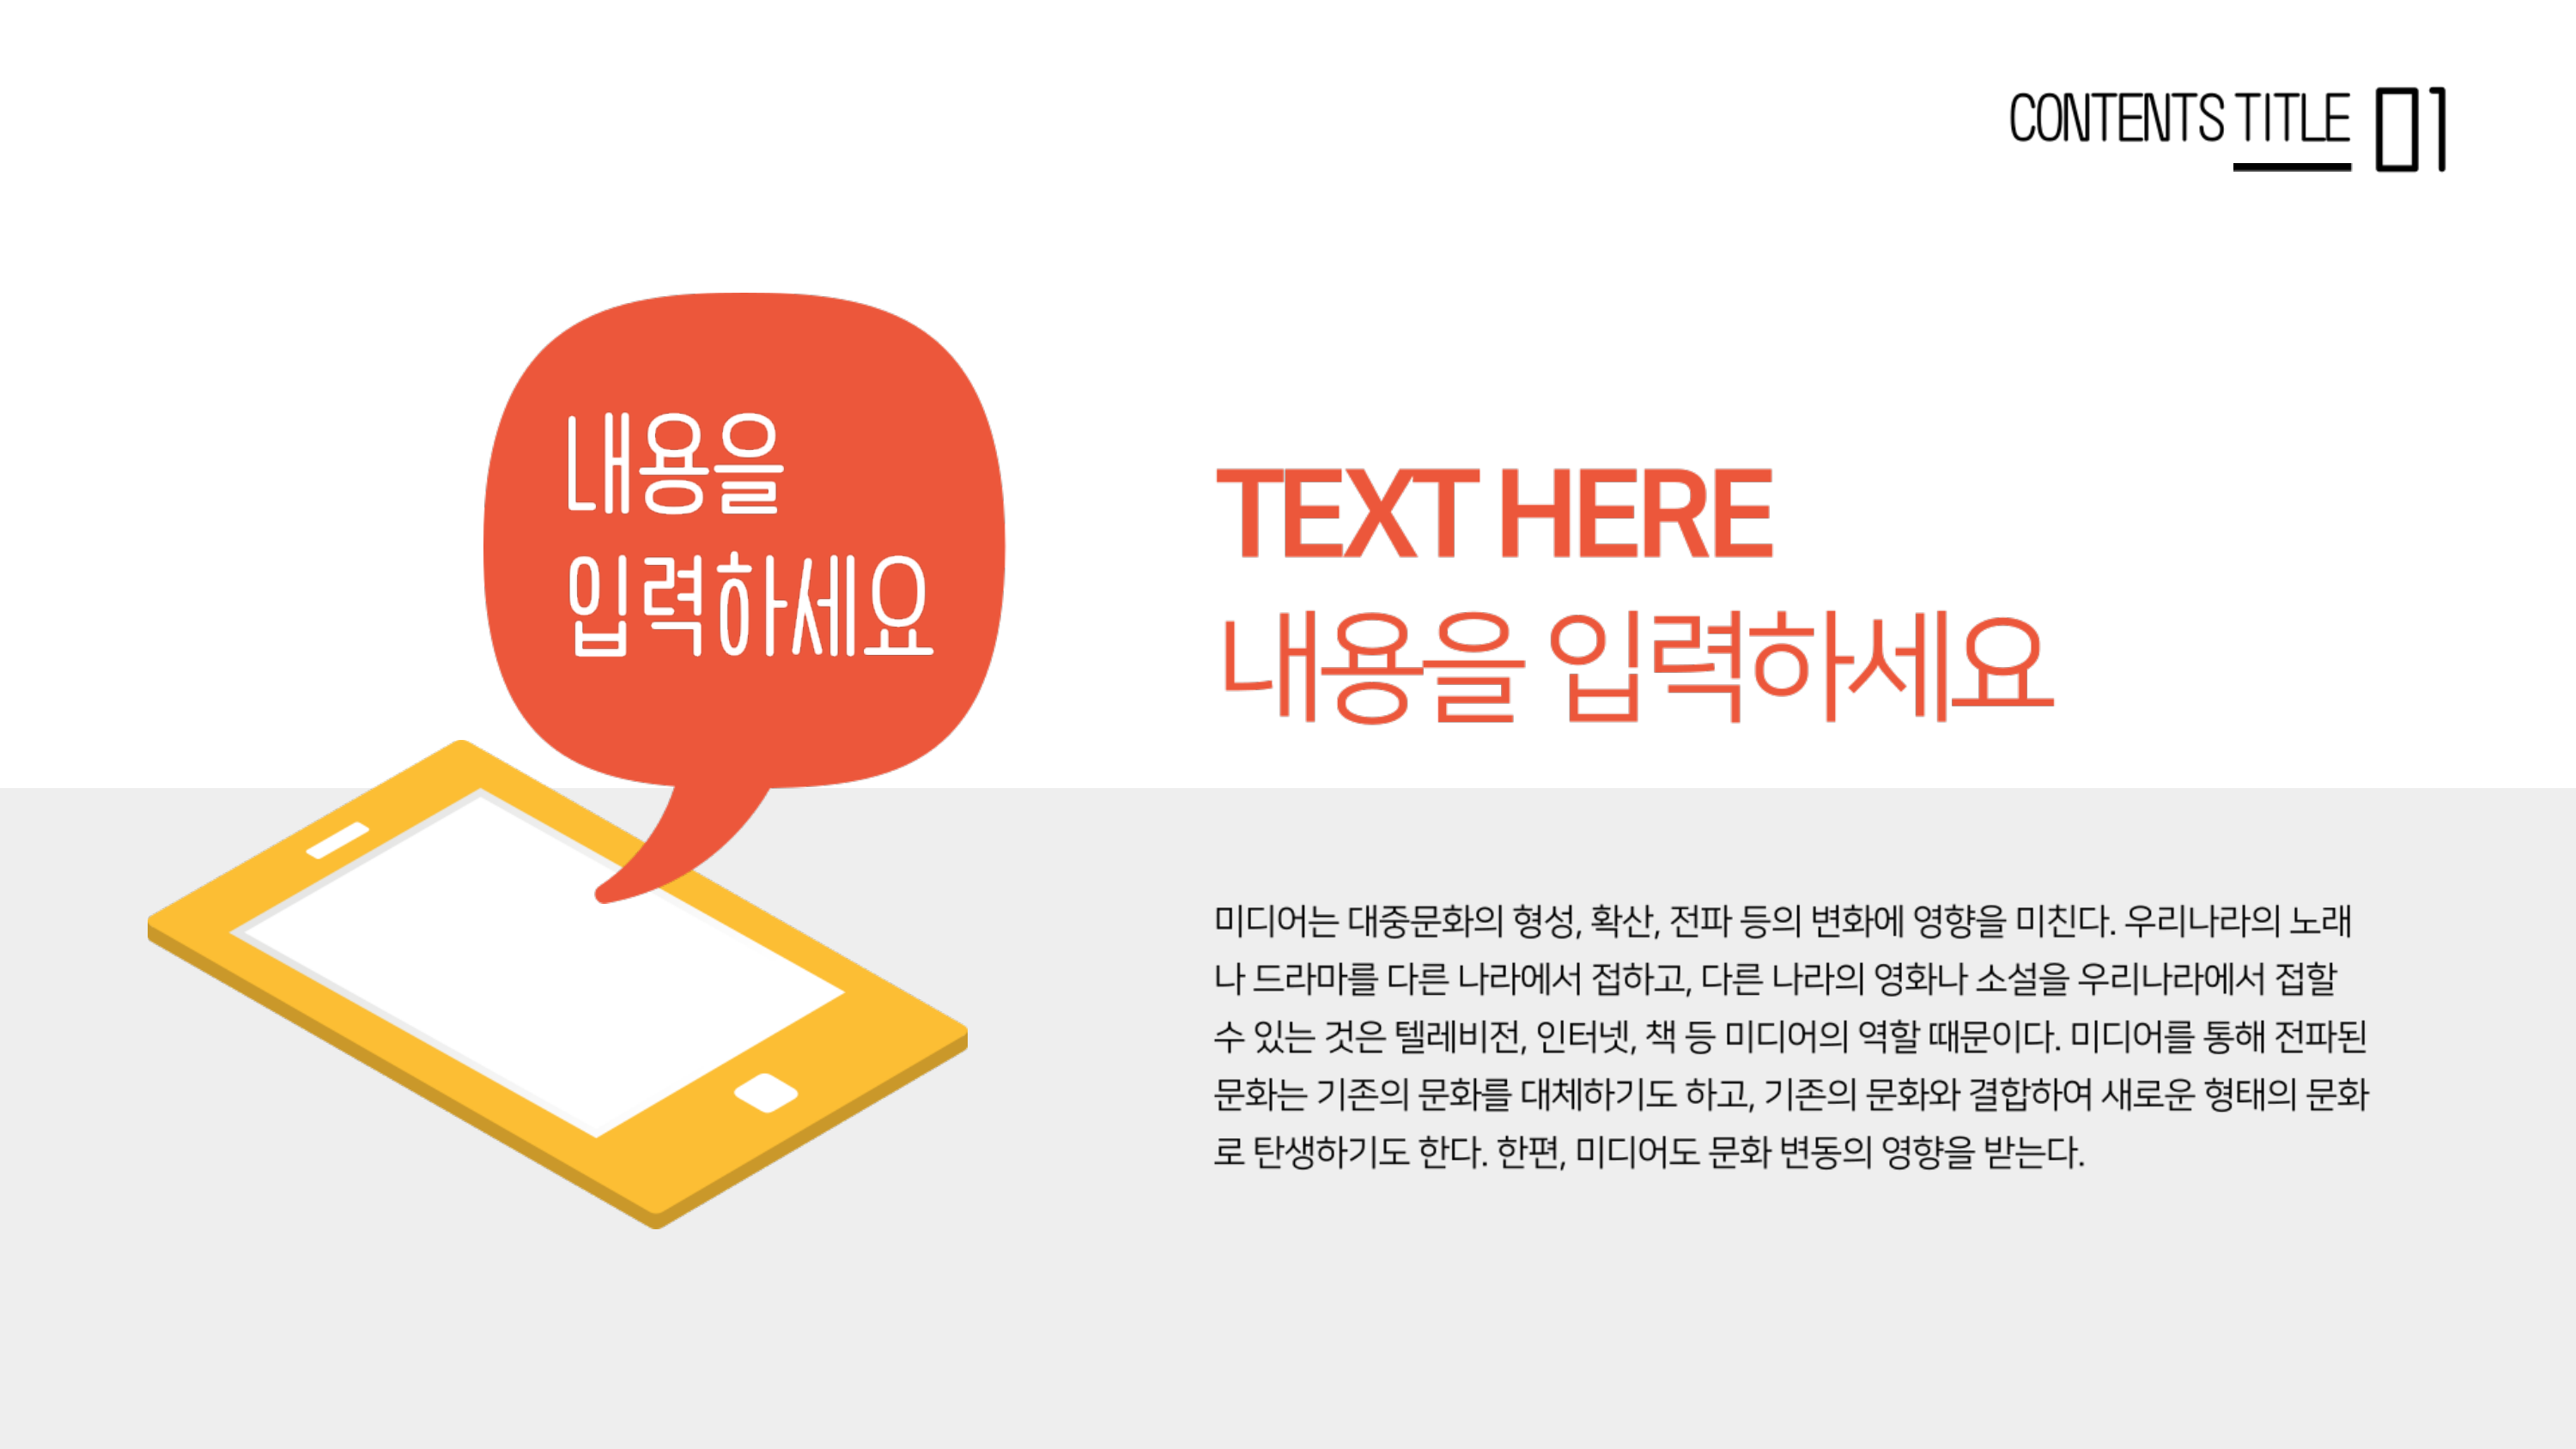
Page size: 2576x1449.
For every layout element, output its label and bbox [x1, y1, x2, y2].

text_box [2233, 163, 2353, 172]
picture [1196, 414, 2113, 801]
picture [1931, 29, 2509, 257]
text_box [483, 293, 1006, 904]
picture [1208, 892, 2386, 1200]
text_box [0, 788, 2576, 1449]
picture [540, 345, 999, 728]
text_box [148, 740, 968, 1230]
